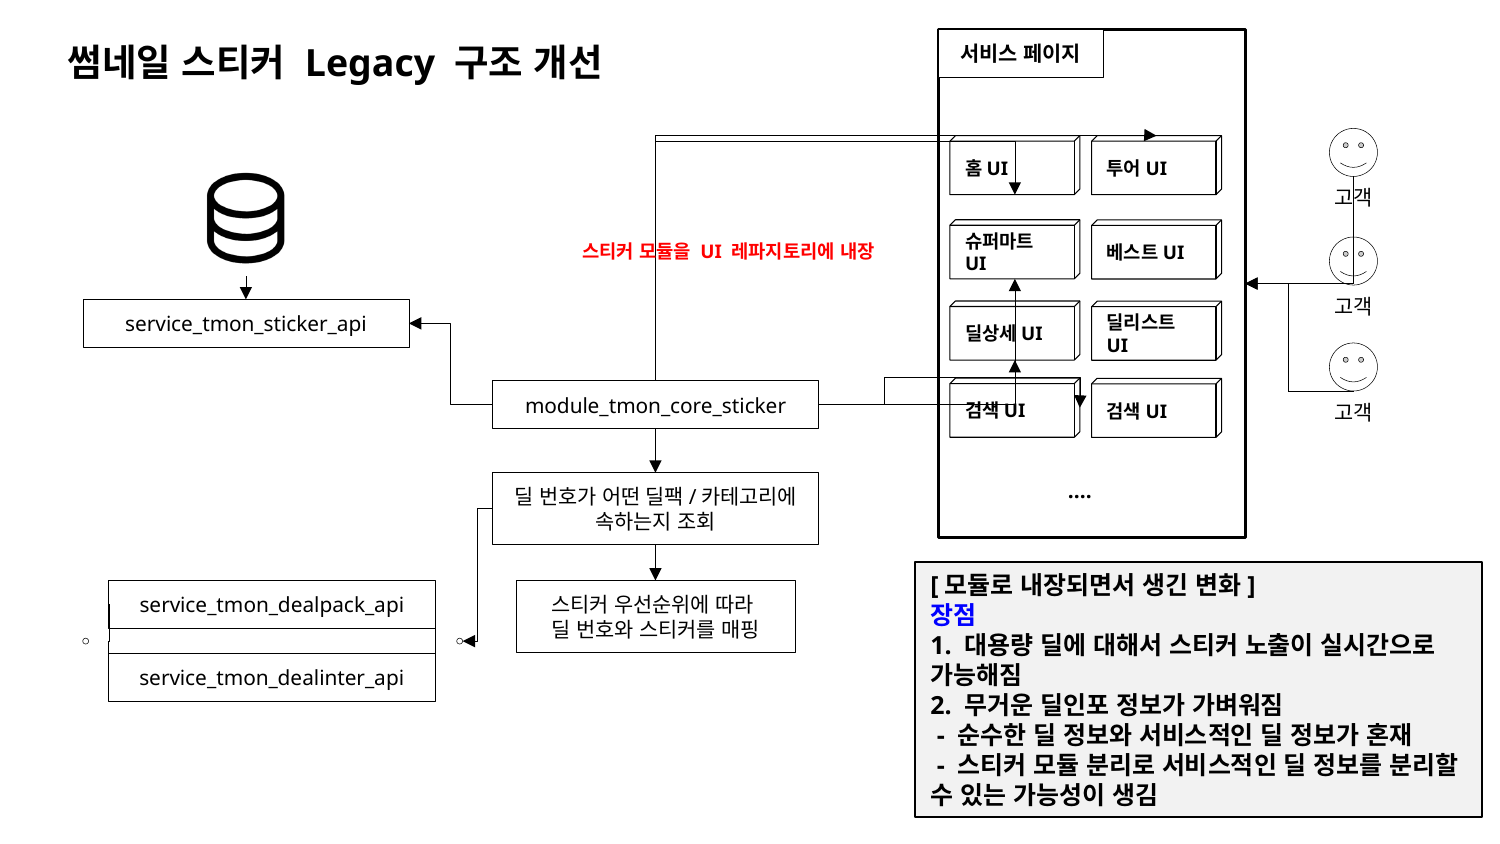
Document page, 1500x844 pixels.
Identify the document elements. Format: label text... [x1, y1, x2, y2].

text_box 썸네일 스티커 Legacy 구조 개선 [53, 31, 632, 92]
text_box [1244, 151, 1330, 282]
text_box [1305, 342, 1402, 437]
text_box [654, 167, 778, 382]
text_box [462, 508, 493, 642]
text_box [1244, 282, 1330, 368]
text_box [82, 579, 464, 703]
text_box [408, 322, 493, 406]
text_box 스티커 모듈을 UI 레파지토리에 내장 [548, 234, 649, 269]
text_box module_tmon_core_sticker [491, 379, 778, 430]
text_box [1336, 236, 1402, 331]
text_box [937, 29, 1246, 538]
picture [187, 159, 305, 277]
text_box 스티커 우선순위에 따라 딜 번호와 스티커를 매핑 [514, 579, 796, 654]
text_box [784, 5, 1031, 511]
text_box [1305, 127, 1402, 222]
text_box [모듈로 내장되면서 생긴 변화] 장점 1. 대용량 딜에 대해서 스티커 노출이 실시간으로 가능해짐 2. 무거운 딜인포 정보가 가벼워짐 - 순수한 딜 정보와 서비스적인 딜 정보가 혼재 - 스티커 모듈 분리로 서비스적인 딜 정보를 분리할 수 있는 가능성이 생김 [915, 562, 1483, 817]
text_box 딜 번호가 어떤 딜팩/카테고리에 속하는지 조회 [491, 471, 820, 546]
text_box service_tmon_sticker_api [81, 298, 410, 349]
